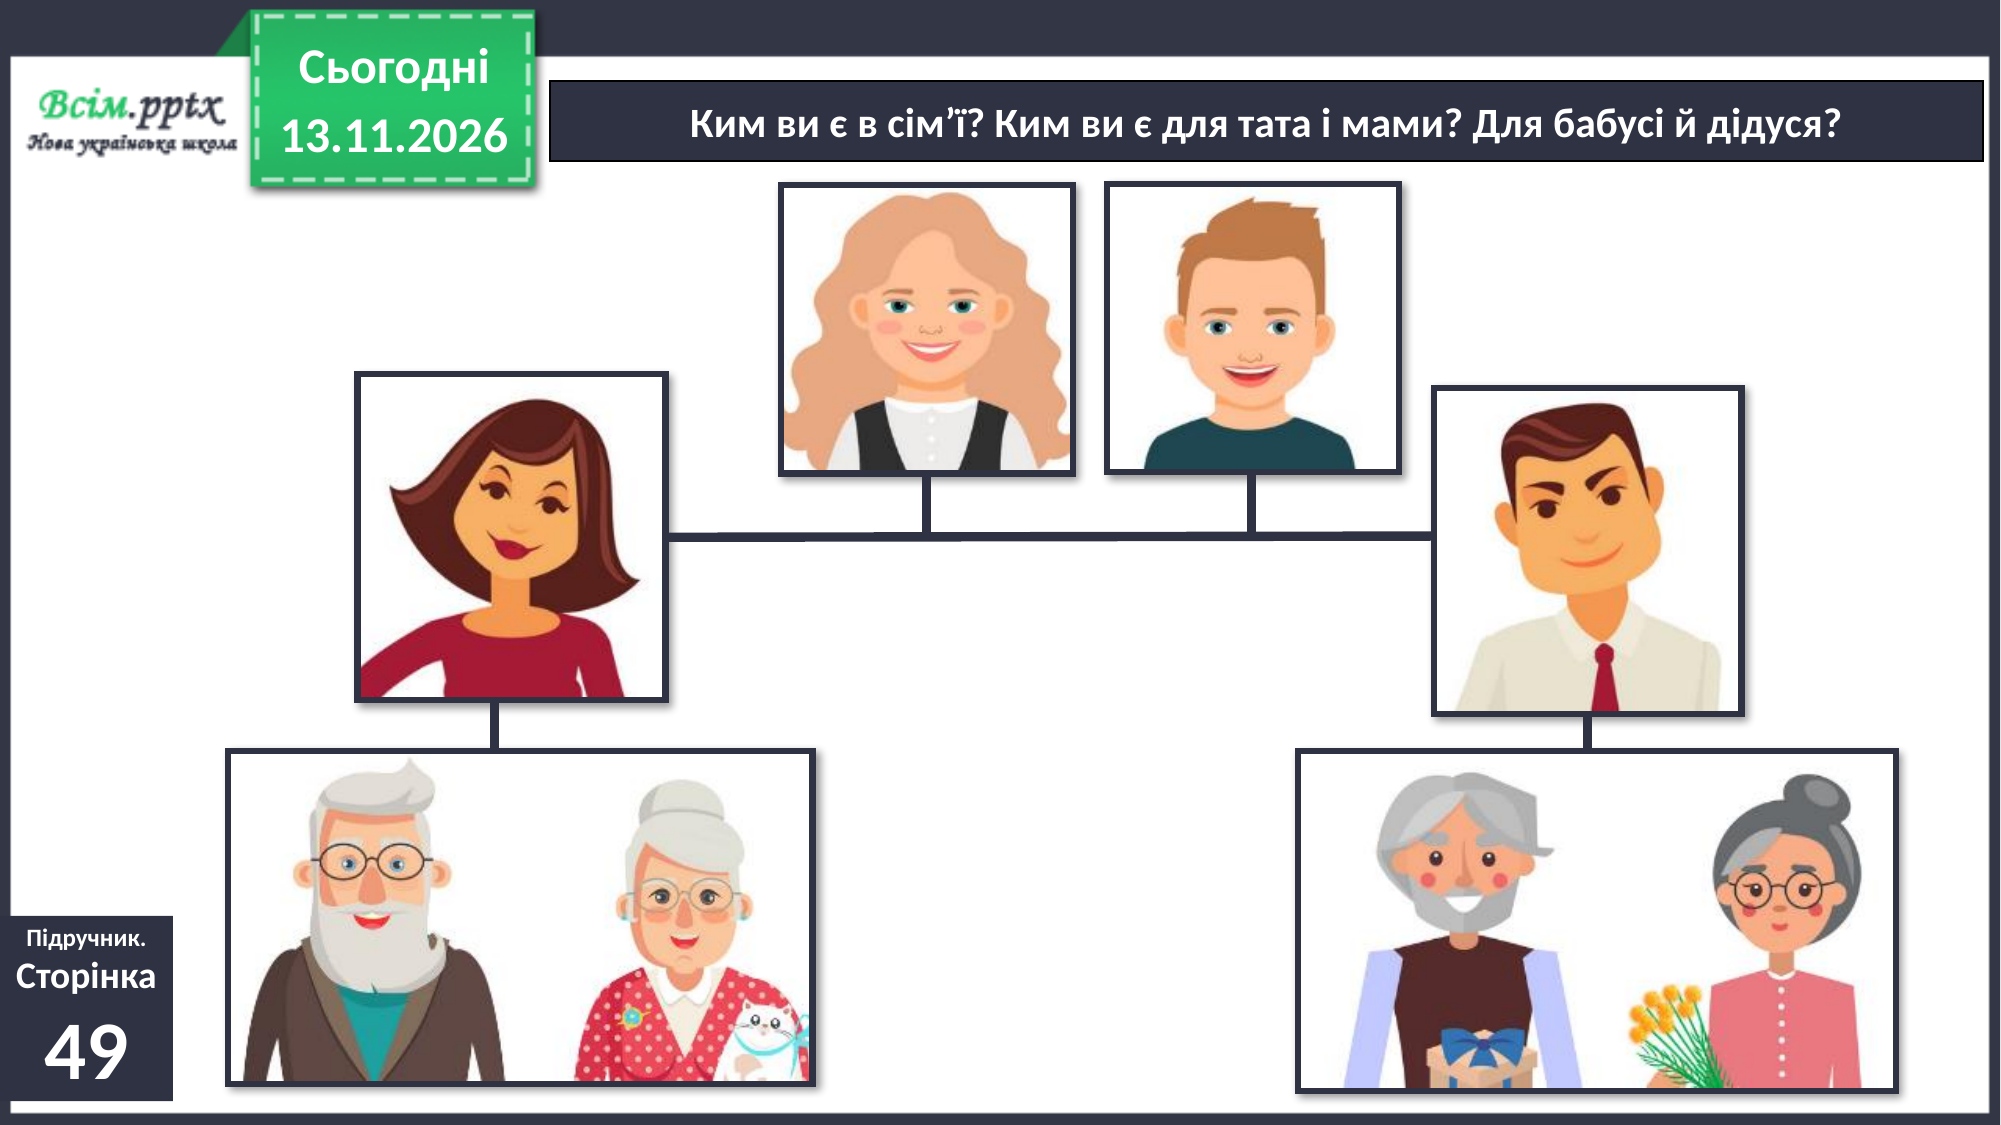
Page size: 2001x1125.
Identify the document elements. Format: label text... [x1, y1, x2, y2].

text_box Підручник. Сторінка 49 [0, 915, 174, 1102]
text_box Ким ви є в сім’ї? Ким ви є для тата і мами? Для бабусі й дідуся? [549, 80, 1984, 162]
picture [0, 0, 2001, 1125]
text_box Сьогодні [284, 26, 535, 101]
text_box 22.03.2022 [263, 101, 524, 164]
